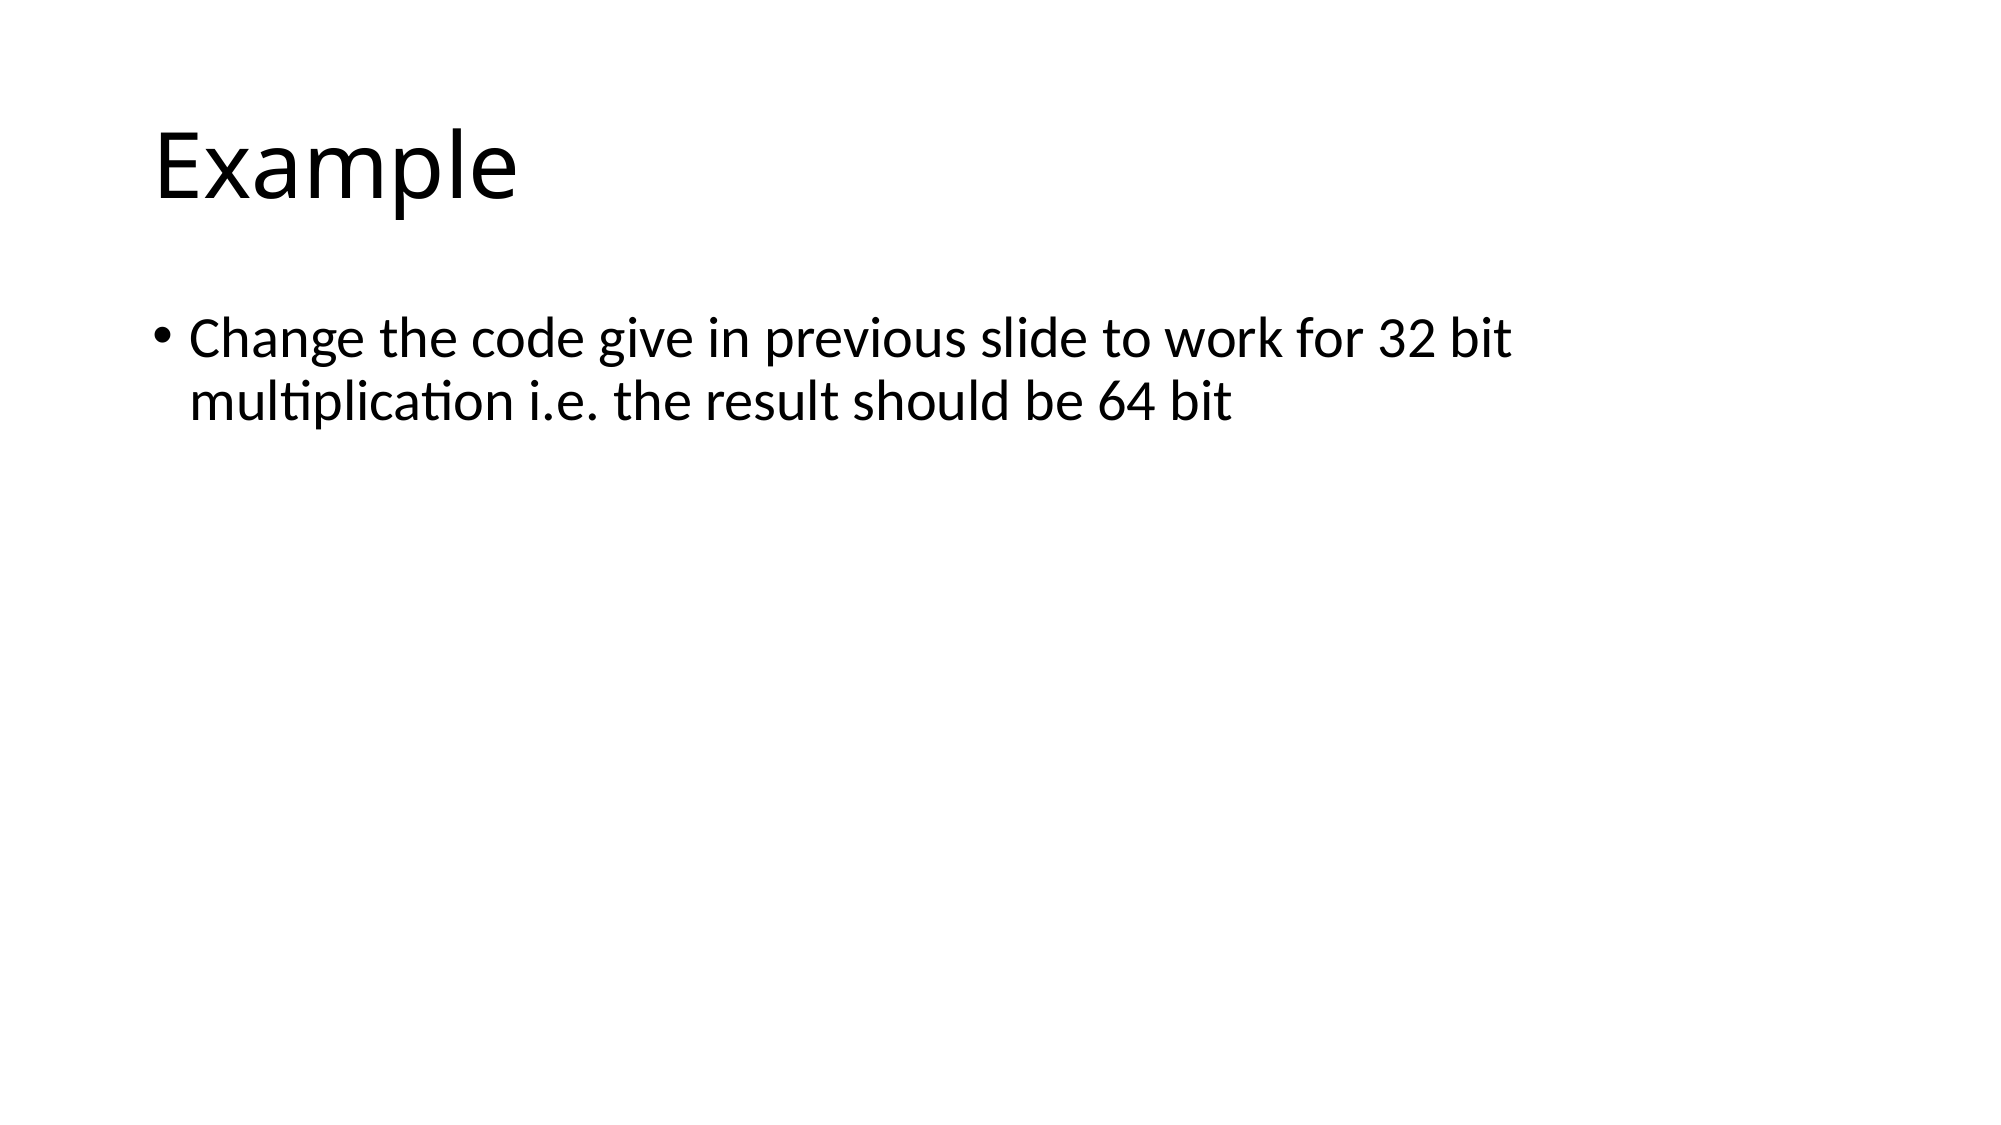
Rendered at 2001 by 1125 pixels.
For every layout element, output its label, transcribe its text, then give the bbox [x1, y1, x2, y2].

list Change the code give in previous slide to work for 32 bit multiplication i.e. the result should be 64 bit [137, 299, 1863, 1014]
title Example [137, 59, 1863, 278]
